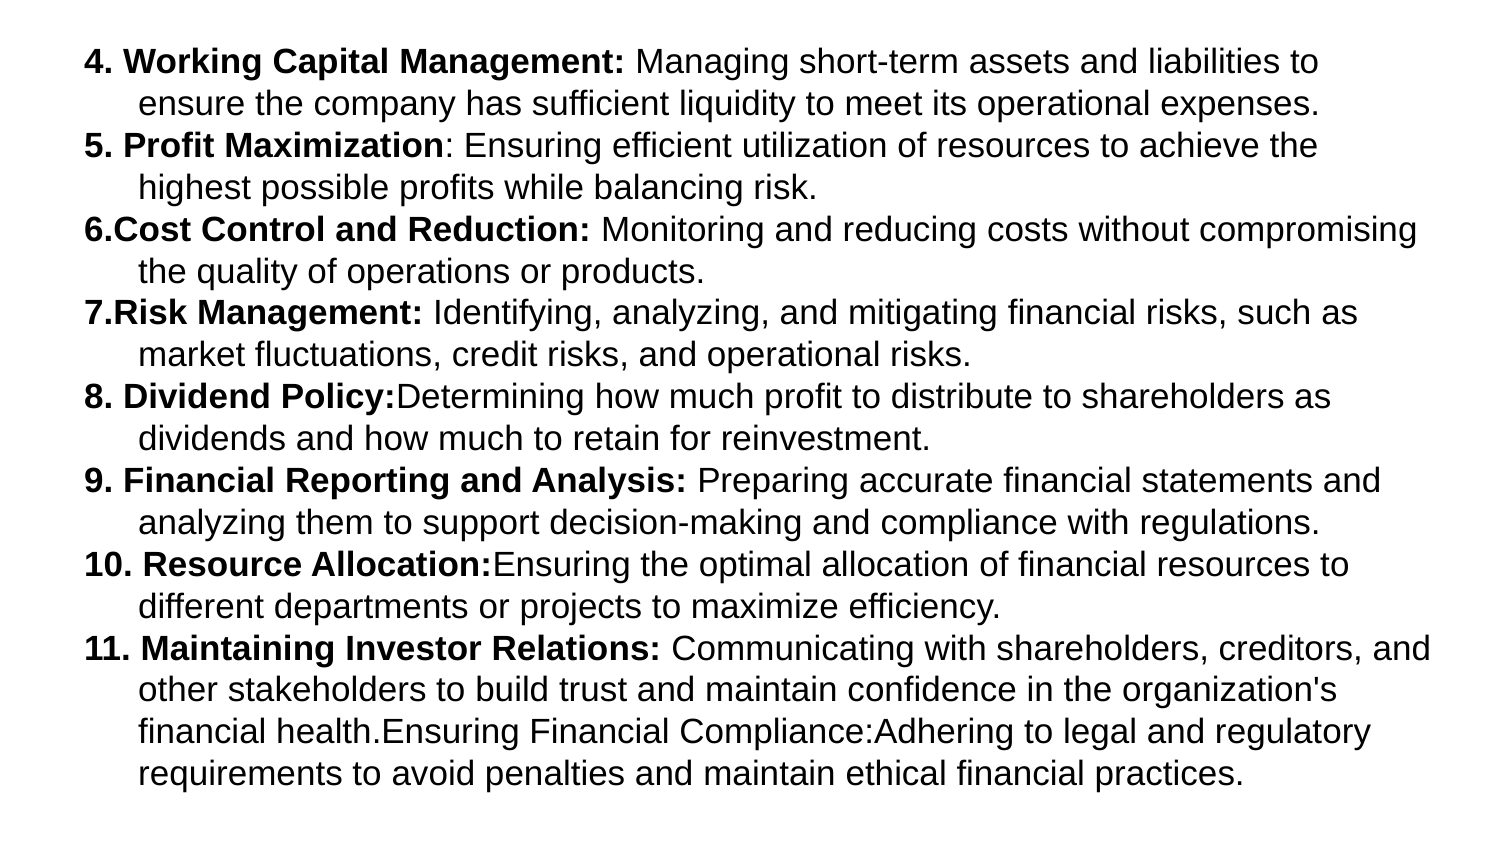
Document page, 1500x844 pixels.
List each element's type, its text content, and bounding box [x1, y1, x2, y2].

subtitle 4. Working Capital Management: Managing short-term assets and liabilities to ensure the company has sufficient liquidity to meet its operational expenses. 5. Profit Maximization: Ensuring efficient utilization of resources to achieve the highest possible profits while balancing risk. 6.Cost Control and Reduction: Monitoring and reducing costs without compromising the quality of operations or products. 7.Risk Management: Identifying, analyzing, and mitigating financial risks, such as market fluctuations, credit risks, and operational risks. 8. Dividend Policy:Determining how much profit to distribute to shareholders as dividends and how much to retain for reinvestment. 9. Financial Reporting and Analysis: Preparing accurate financial statements and analyzing them to support decision-making and compliance with regulations. 10. Resource Allocation:Ensuring the optimal allocation of financial resources to different departments or projects to maximize efficiency. 11. Maintaining Investor Relations: Communicating with shareholders, creditors, and other stakeholders to build trust and maintain confidence in the organization's financial health.Ensuring Financial Compliance:Adhering to legal and regulatory requirements to avoid penalties and maintain ethical financial practices. [51, 23, 1449, 821]
